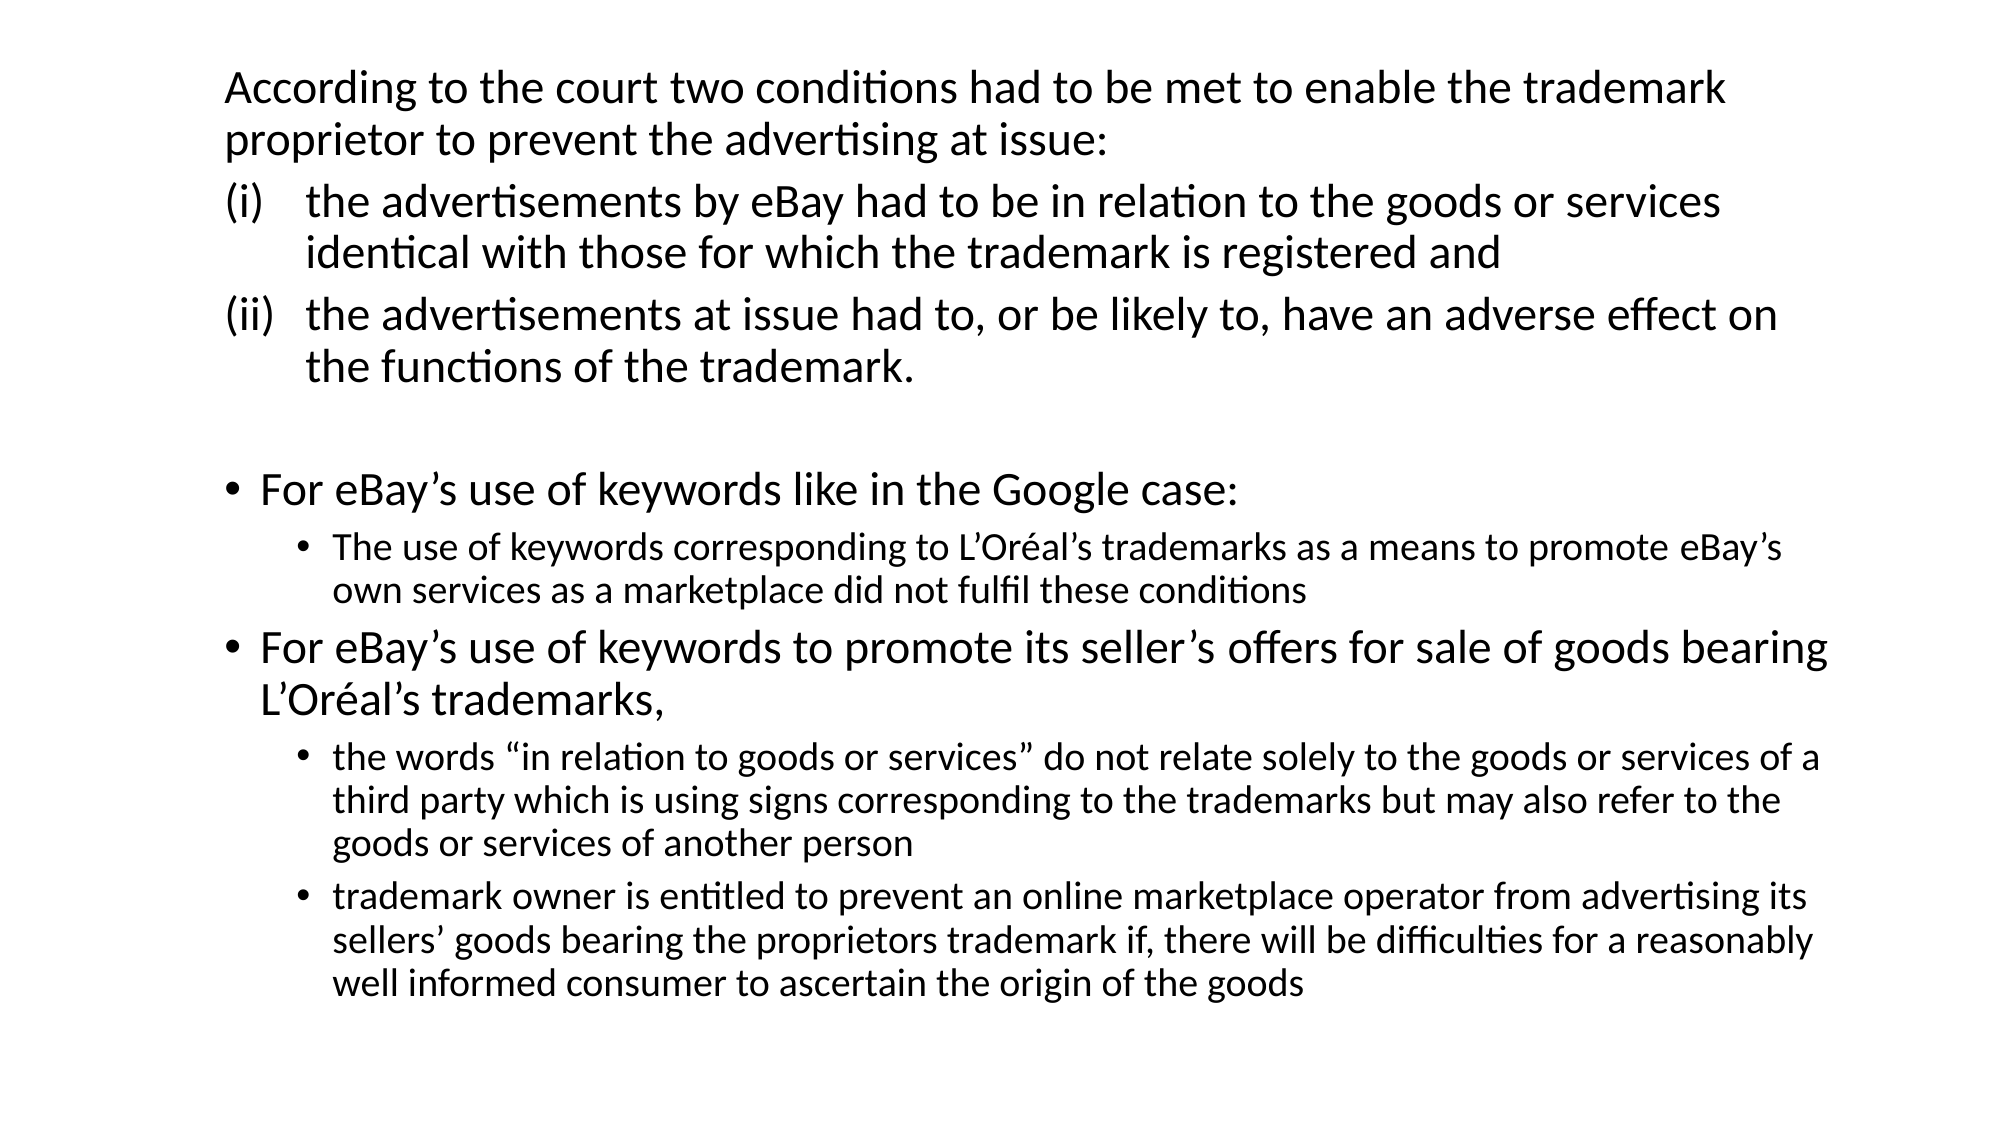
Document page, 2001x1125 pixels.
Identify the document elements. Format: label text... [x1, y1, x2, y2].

list According to the court two conditions had to be met to enable the trademark proprietor to prevent the advertising at issue: the advertisements by eBay had to be in relation to the goods or services identical with those for which the trademark is registered and the advertisements at issue had to, or be likely to, have an adverse effect on the functions of the trademark. For eBay’s use of keywords like in the Google case: The use of keywords corresponding to L’Oréal’s trademarks as a means to promote eBay’s own services as a marketplace did not fulfil these conditions For eBay’s use of keywords to promote its seller’s offers for sale of goods bearing L’Oréal’s trademarks, the words “in relation to goods or services” do not relate solely to the goods or services of a third party which is using signs corresponding to the trademarks but may also refer to the goods or services of another person trademark owner is entitled to prevent an online marketplace operator from advertising its sellers’ goods bearing the proprietors trademark if, there will be difficulties for a reasonably well informed consumer to ascertain the origin of the goods [137, 54, 1863, 1014]
